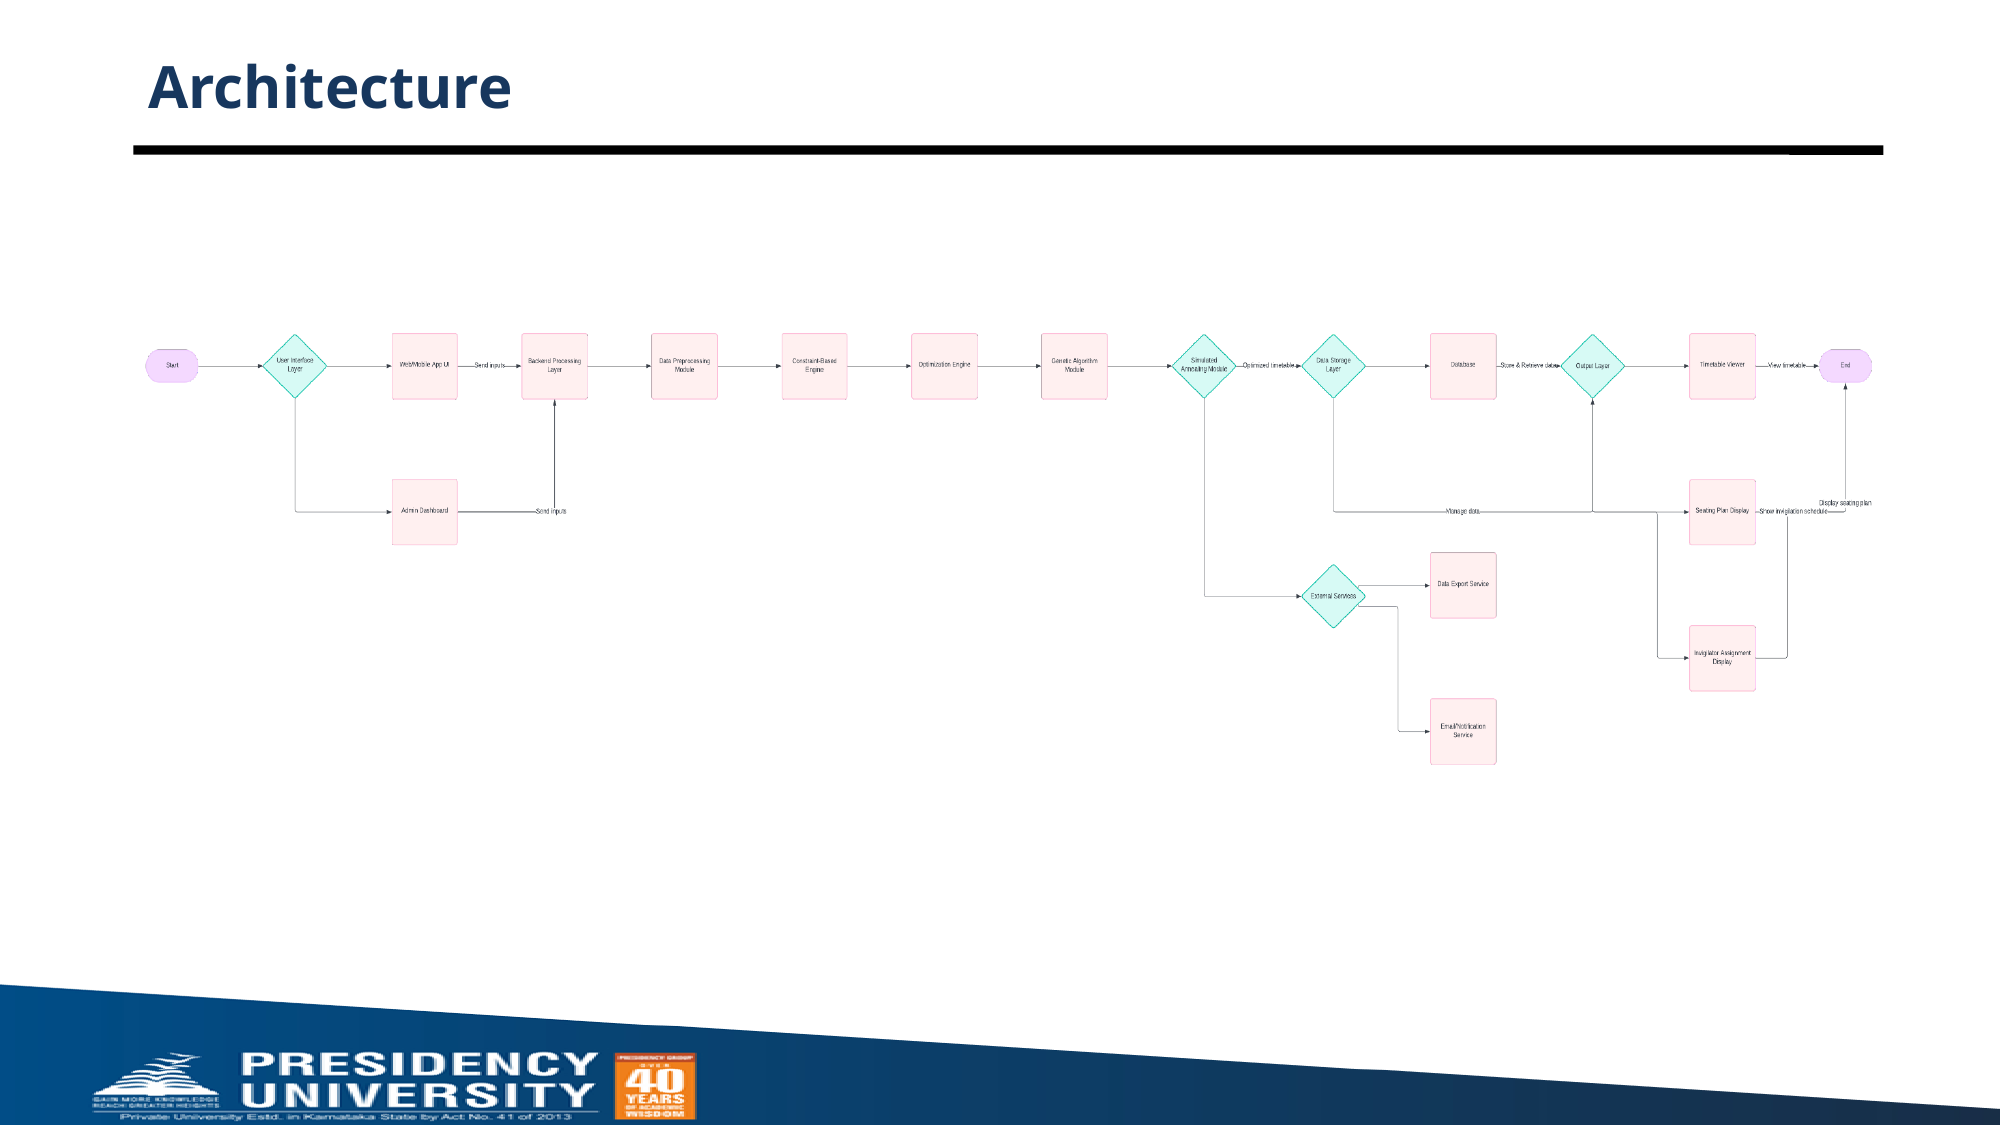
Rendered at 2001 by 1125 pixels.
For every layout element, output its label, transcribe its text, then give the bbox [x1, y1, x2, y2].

picture [0, 982, 2000, 1125]
title Architecture [133, 45, 1884, 125]
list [133, 317, 1884, 780]
